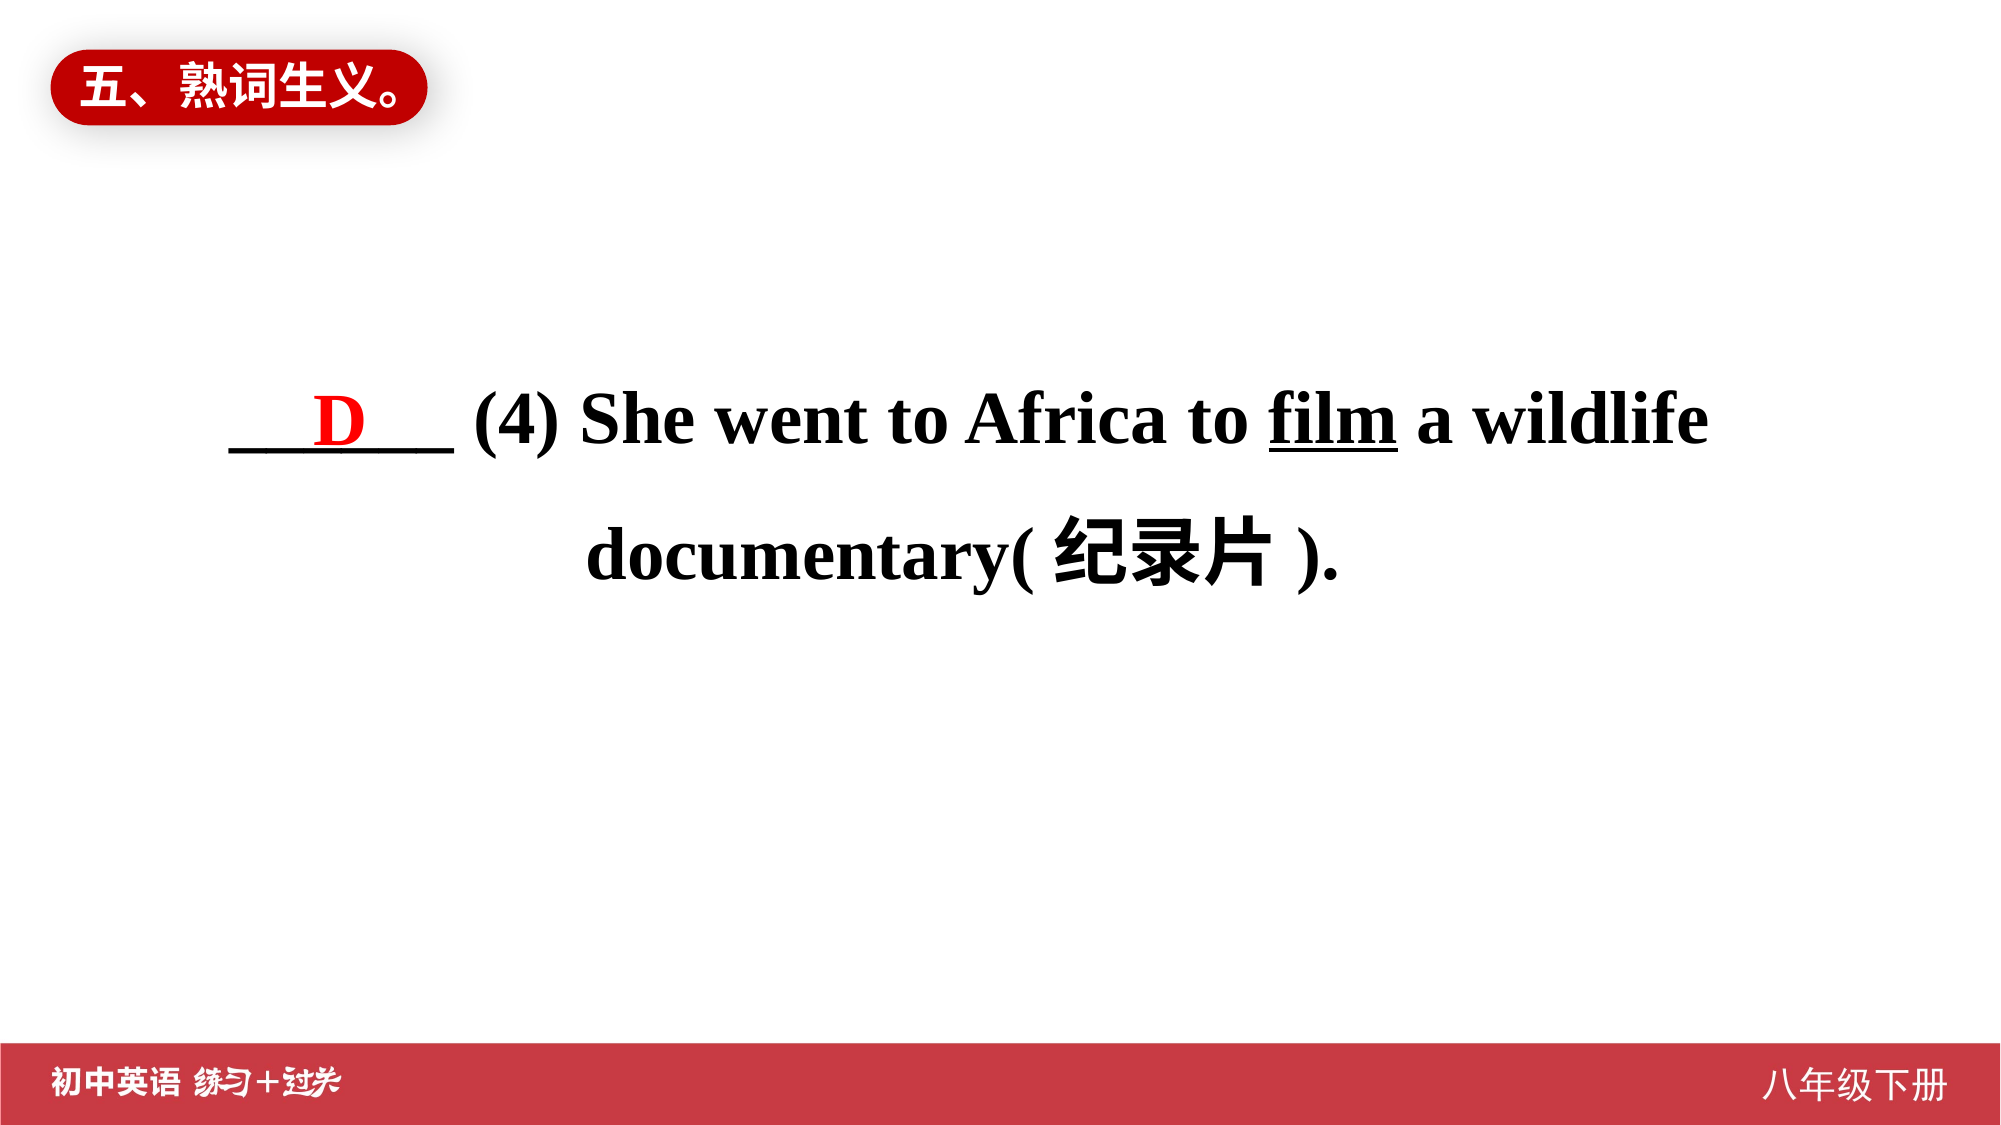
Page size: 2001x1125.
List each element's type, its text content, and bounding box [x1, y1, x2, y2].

text_box [49, 58, 63, 117]
picture [0, 0, 2001, 1125]
text_box 五、熟词生义。 [63, 47, 428, 122]
text_box D [298, 338, 449, 468]
text_box [70, 122, 408, 127]
text_box ______ (4) She went to Africa to film a wildlife documentary(纪录片). [214, 316, 1838, 602]
